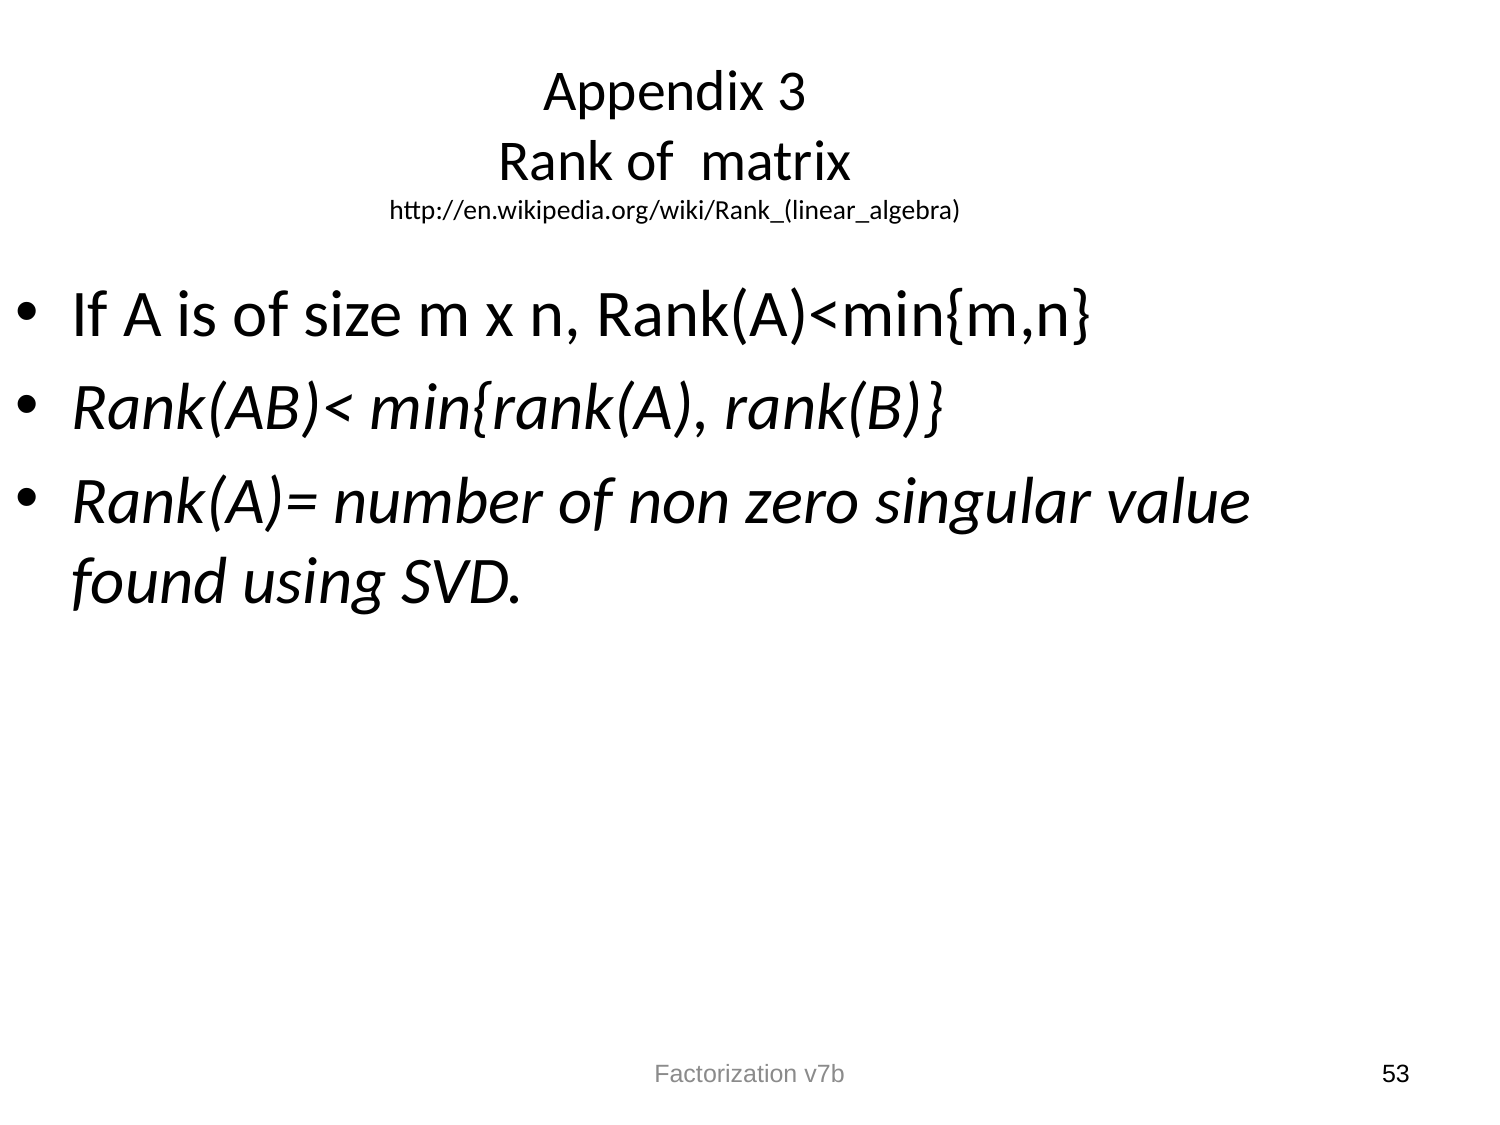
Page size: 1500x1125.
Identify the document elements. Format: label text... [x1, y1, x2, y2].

slide_number 53 [1074, 1042, 1425, 1103]
footer Factorization v7b [512, 1042, 988, 1103]
title Appendix 3 Rank of matrix http://en.wikipedia.org/wiki/Rank_(linear_algebra) [0, 45, 1350, 233]
list If A is of size m x n, Rank(A)<min{m,n} Rank(AB)< min{rank(A), rank(B)} Rank(A)= number of non zero singular value found using SVD. [0, 262, 1350, 1005]
